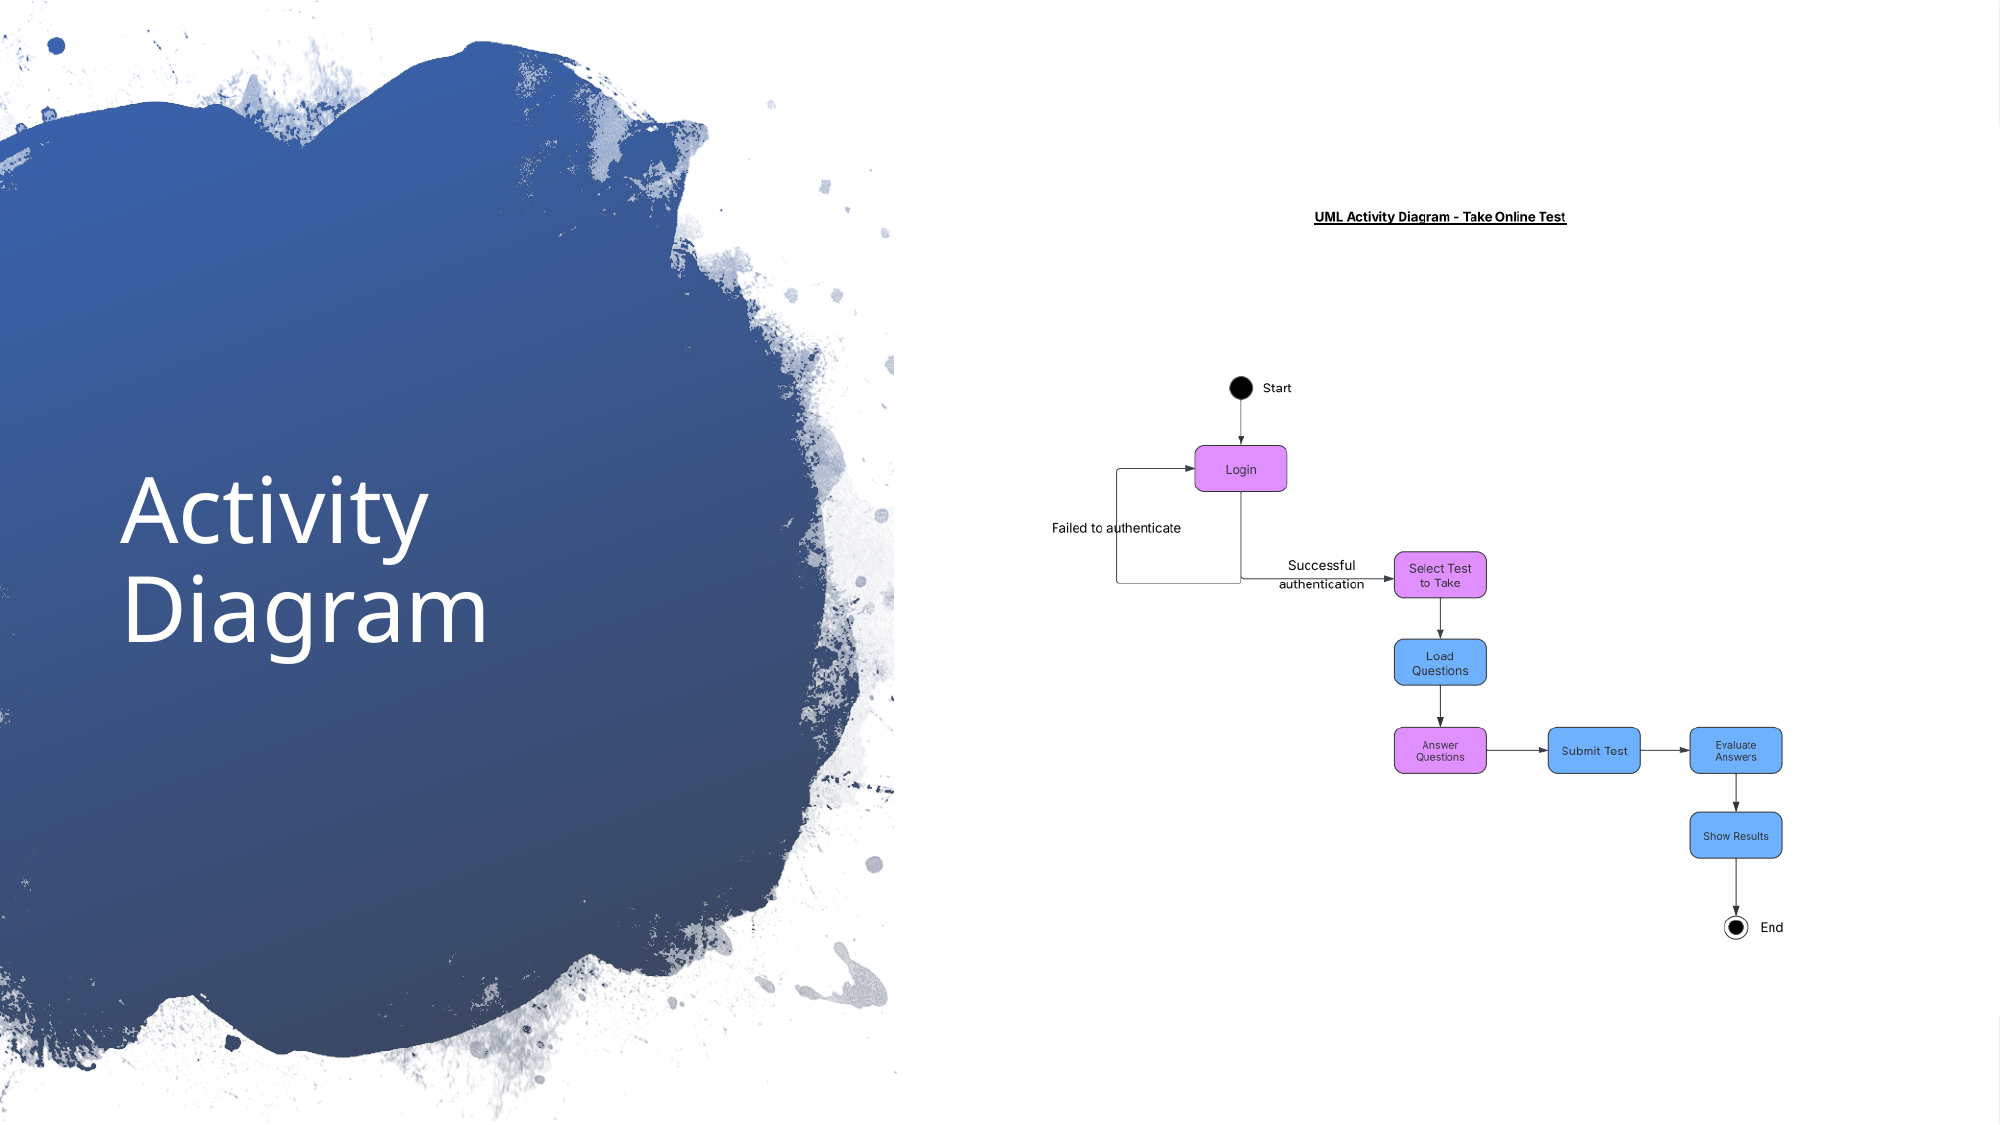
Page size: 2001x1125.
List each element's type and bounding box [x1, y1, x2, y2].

picture [0, 0, 2000, 1125]
list [893, 126, 2000, 1015]
